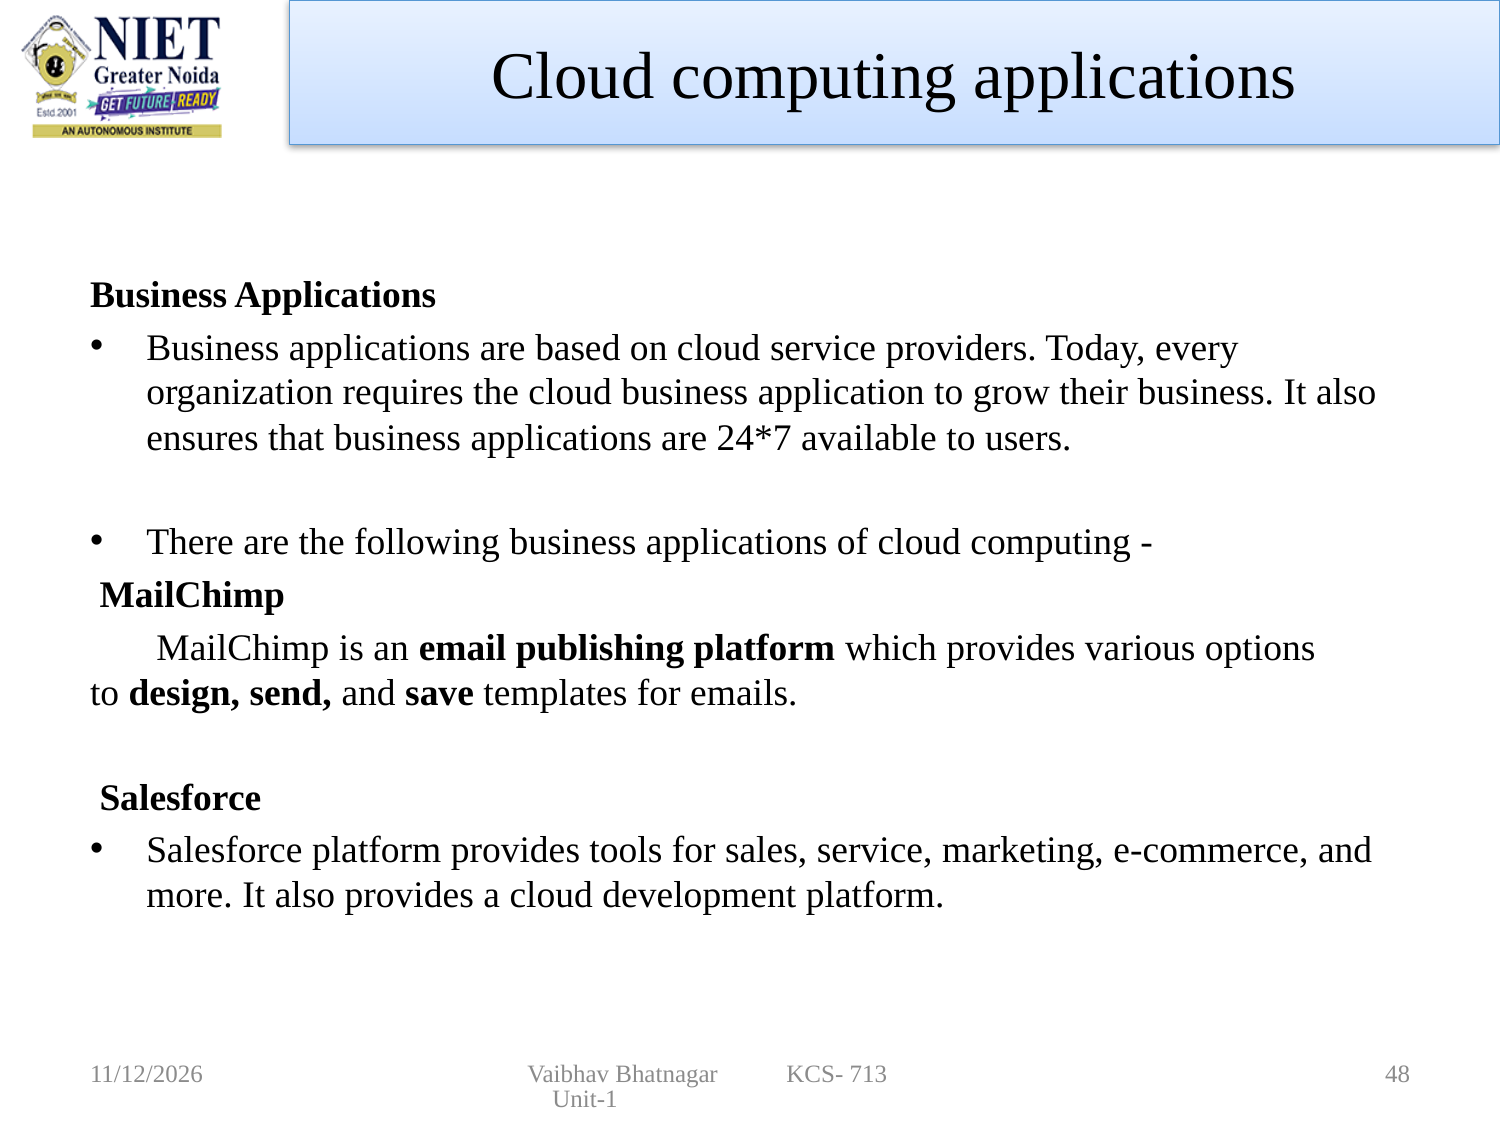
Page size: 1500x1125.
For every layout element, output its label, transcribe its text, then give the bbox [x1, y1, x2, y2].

footer Vaibhav Bhatnagar KCS- 713 Unit-1 [512, 1042, 988, 1103]
list Business Applications Business applications are based on cloud service providers. Today, every organization requires the cloud business application to grow their business. It also ensures that business applications are 24*7 available to users. There are the following business applications of cloud computing - MailChimp MailChimp is an email publishing platform which provides various options to design, send, and save templates for emails. Salesforce Salesforce platform provides tools for sales, service, marketing, e-commerce, and more. It also provides a cloud development platform. [75, 262, 1425, 1005]
picture [21, 14, 222, 138]
slide_number 48 [1074, 1042, 1425, 1103]
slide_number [75, 1042, 425, 1103]
title Cloud computing applications [289, 0, 1500, 145]
